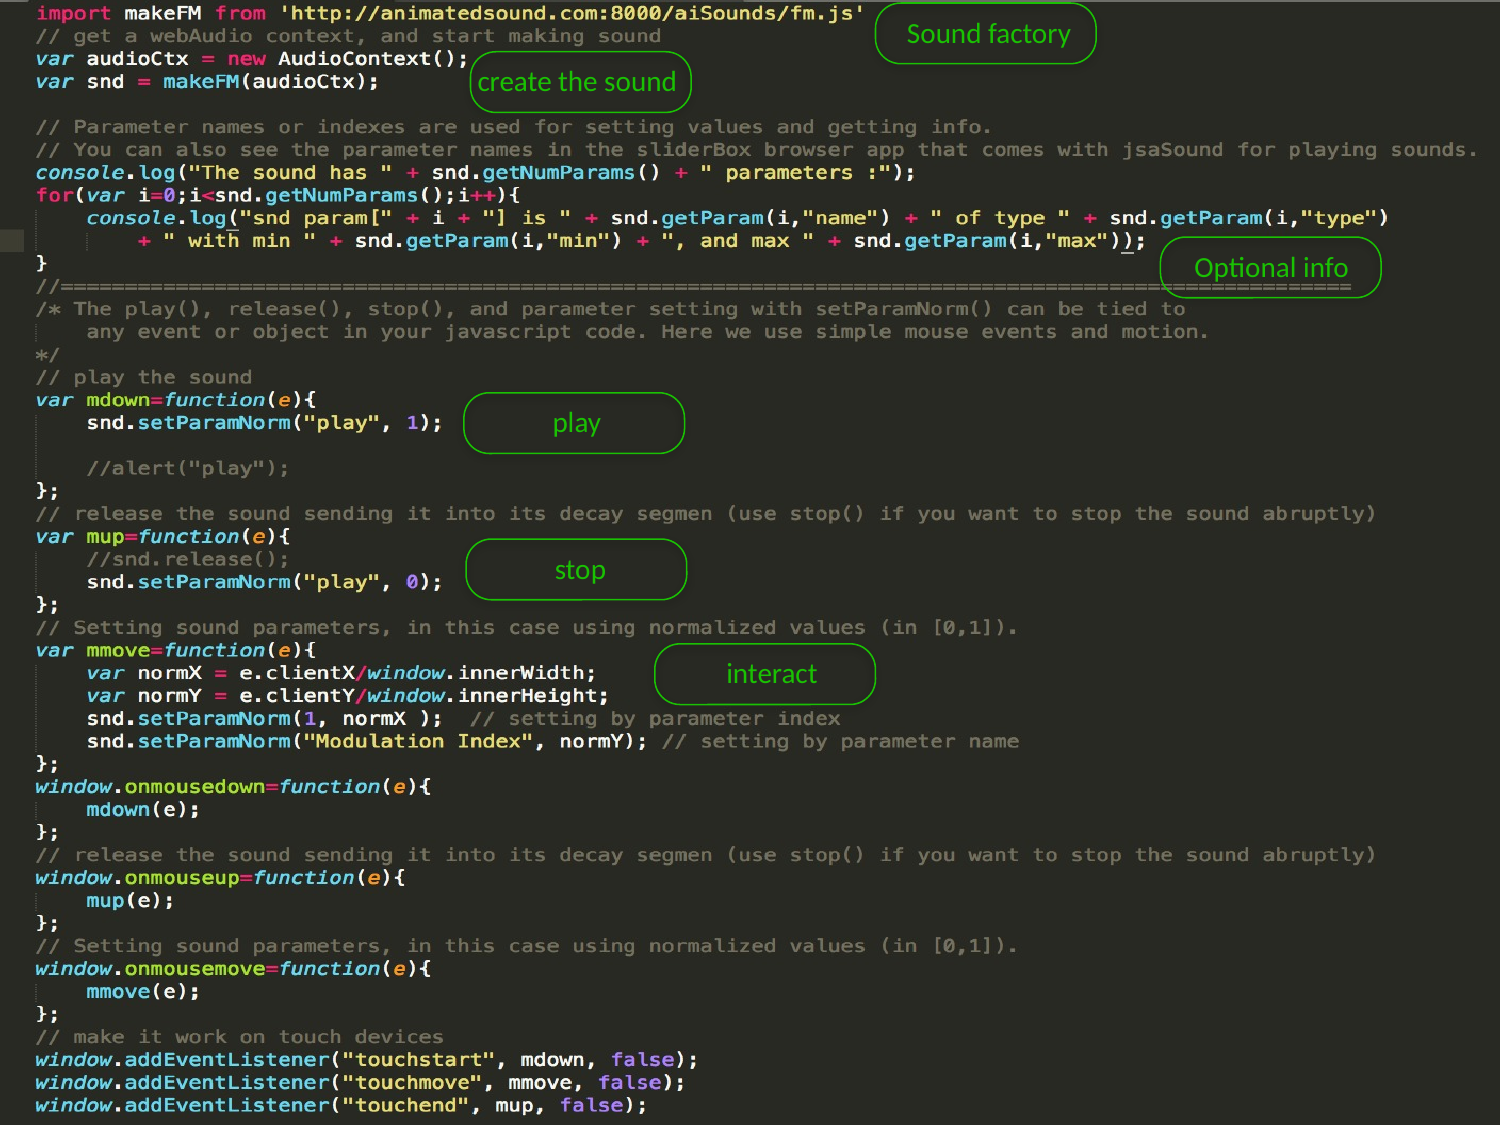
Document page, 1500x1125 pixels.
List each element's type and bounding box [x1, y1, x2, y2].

text_box [1160, 236, 1382, 298]
text_box [465, 538, 687, 600]
text_box [875, 2, 1097, 64]
text_box [463, 51, 698, 113]
text_box [654, 643, 876, 705]
text_box [463, 392, 685, 454]
picture [0, 0, 1500, 1125]
